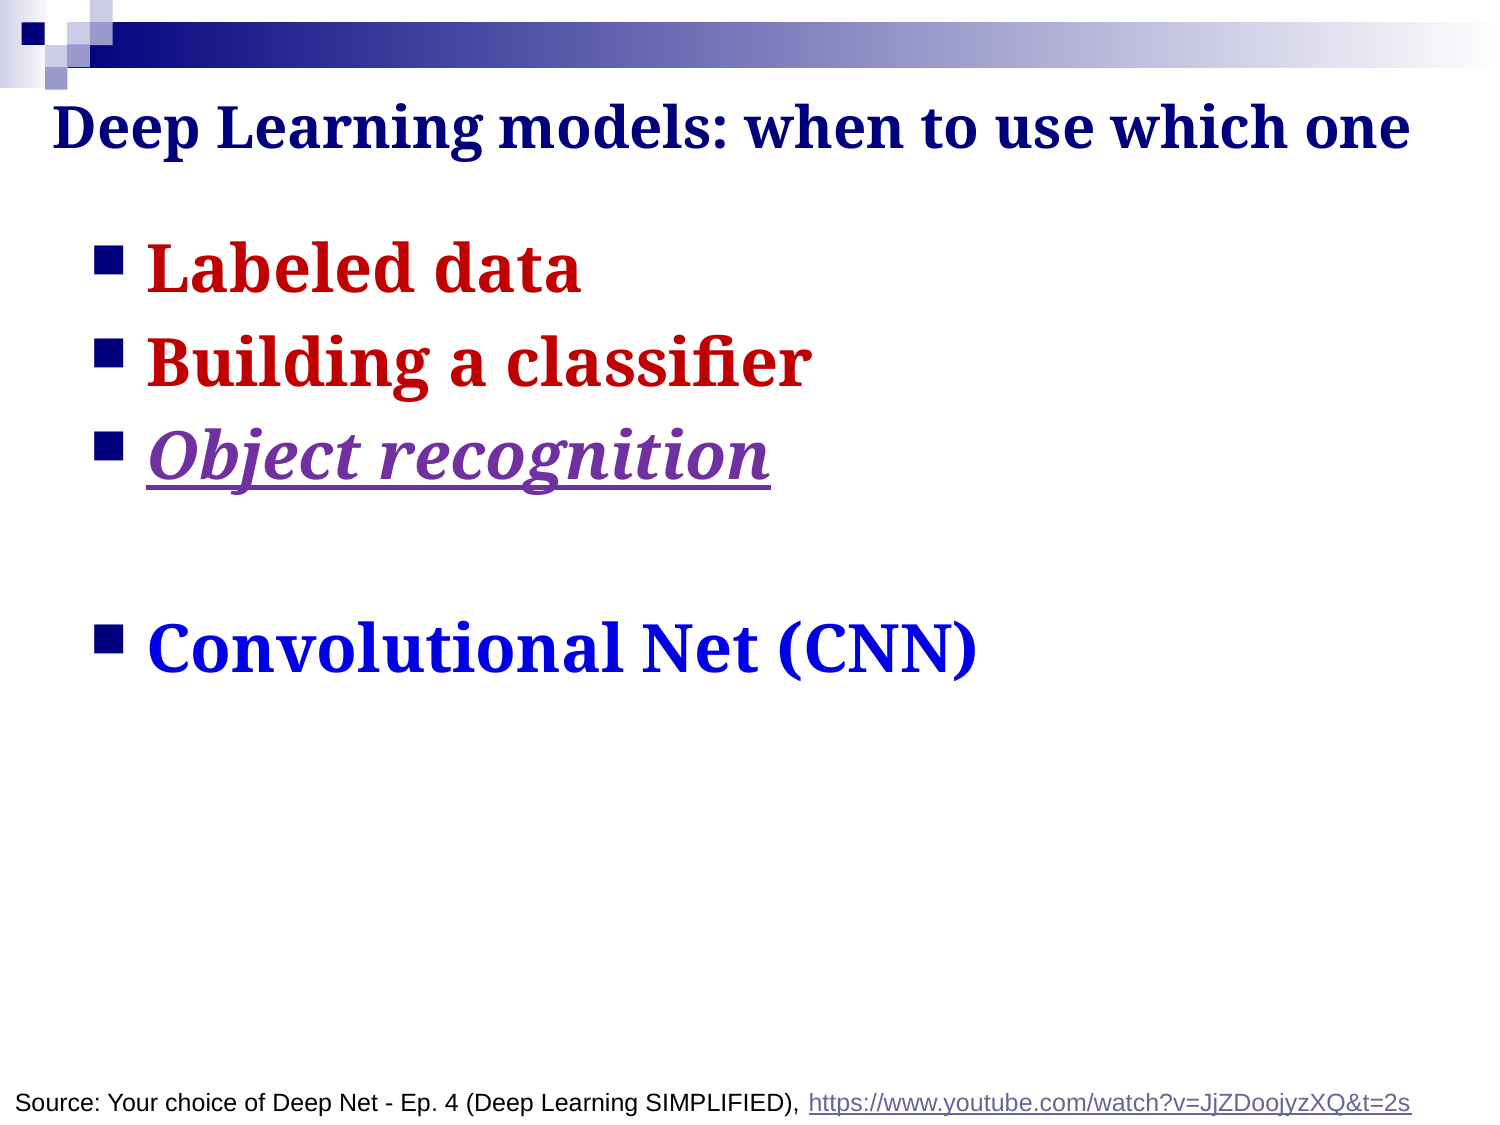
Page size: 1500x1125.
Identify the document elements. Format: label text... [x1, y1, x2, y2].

title Deep Learning models: when to use which one [37, 62, 1463, 188]
list Labeled data Building a classifier Object recognition Convolutional Net (CNN) [75, 218, 1475, 1025]
text_box Source: Your choice of Deep Net - Ep. 4 (Deep Learning SIMPLIFIED), https://www.youtube.com/watch?v=JjZDoojyzXQ&t=2s [0, 1079, 1500, 1125]
